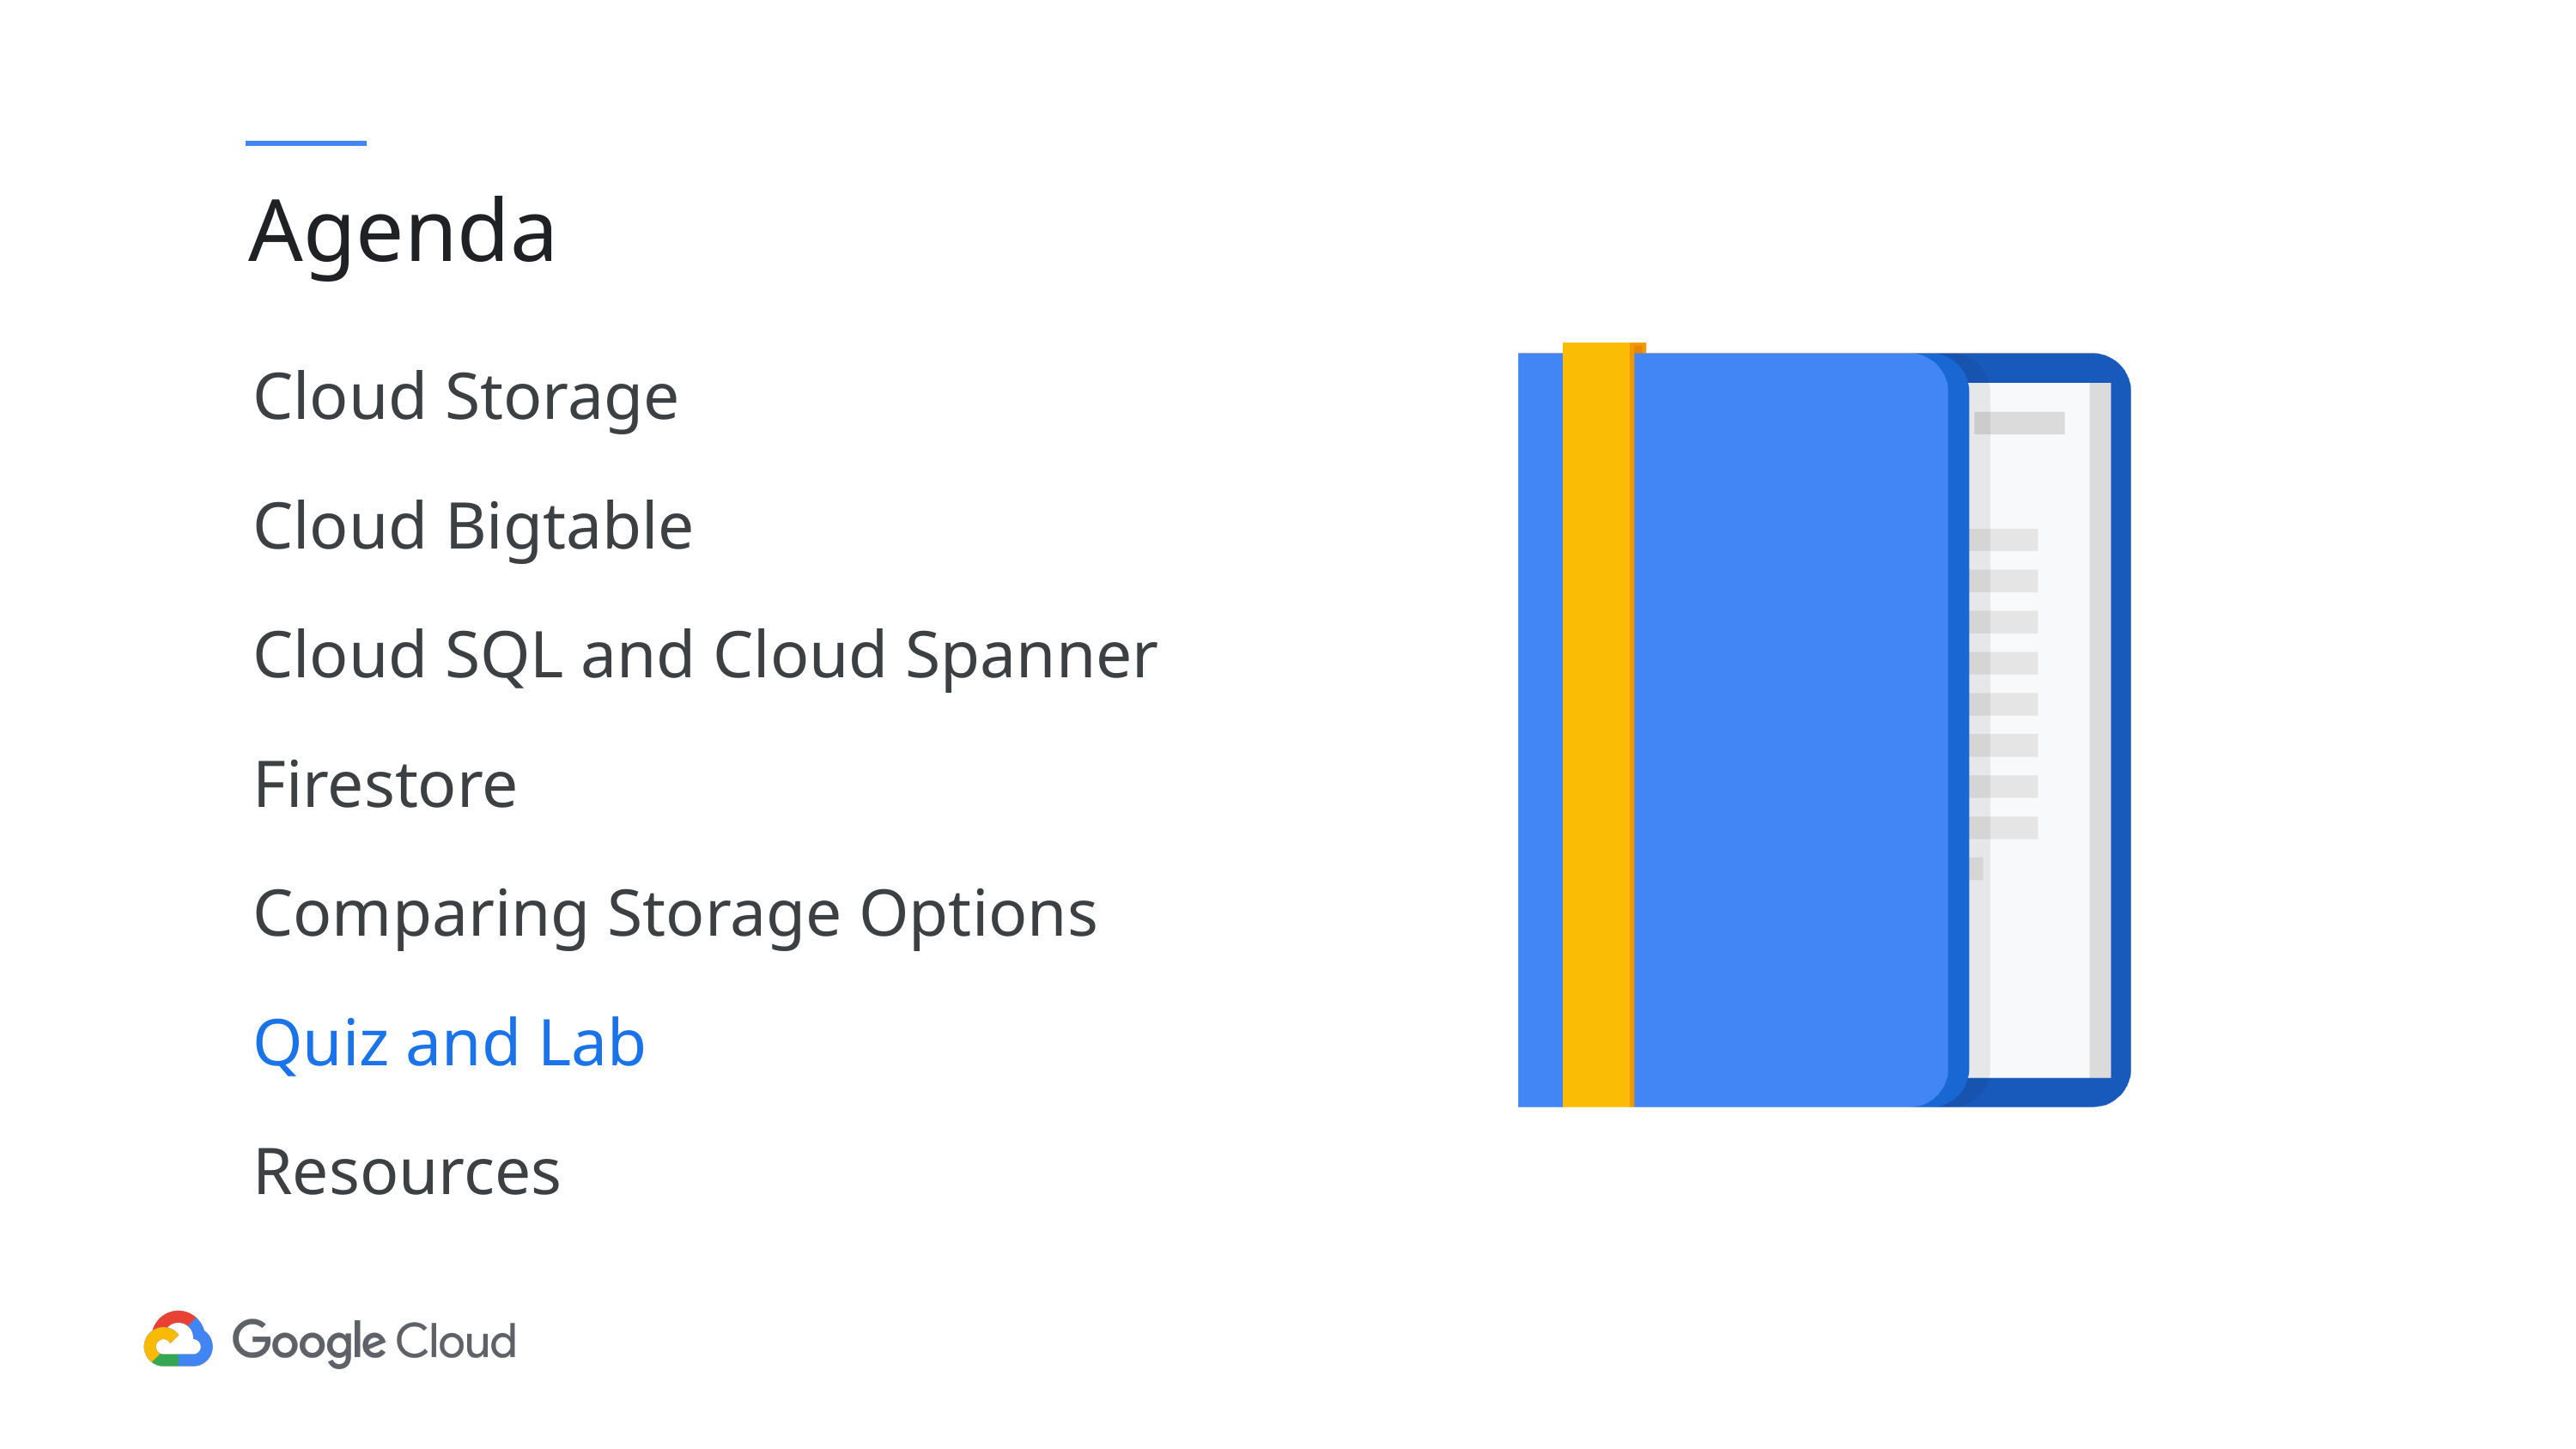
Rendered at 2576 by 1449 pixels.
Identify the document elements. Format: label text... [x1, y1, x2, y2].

title Agenda [235, 162, 1291, 324]
list Cloud Storage Cloud Bigtable Cloud SQL and Cloud Spanner Firestore Comparing Storage Options Quiz and Lab Resources [240, 342, 1271, 1297]
picture [1425, 325, 2223, 1124]
picture [142, 1303, 516, 1375]
